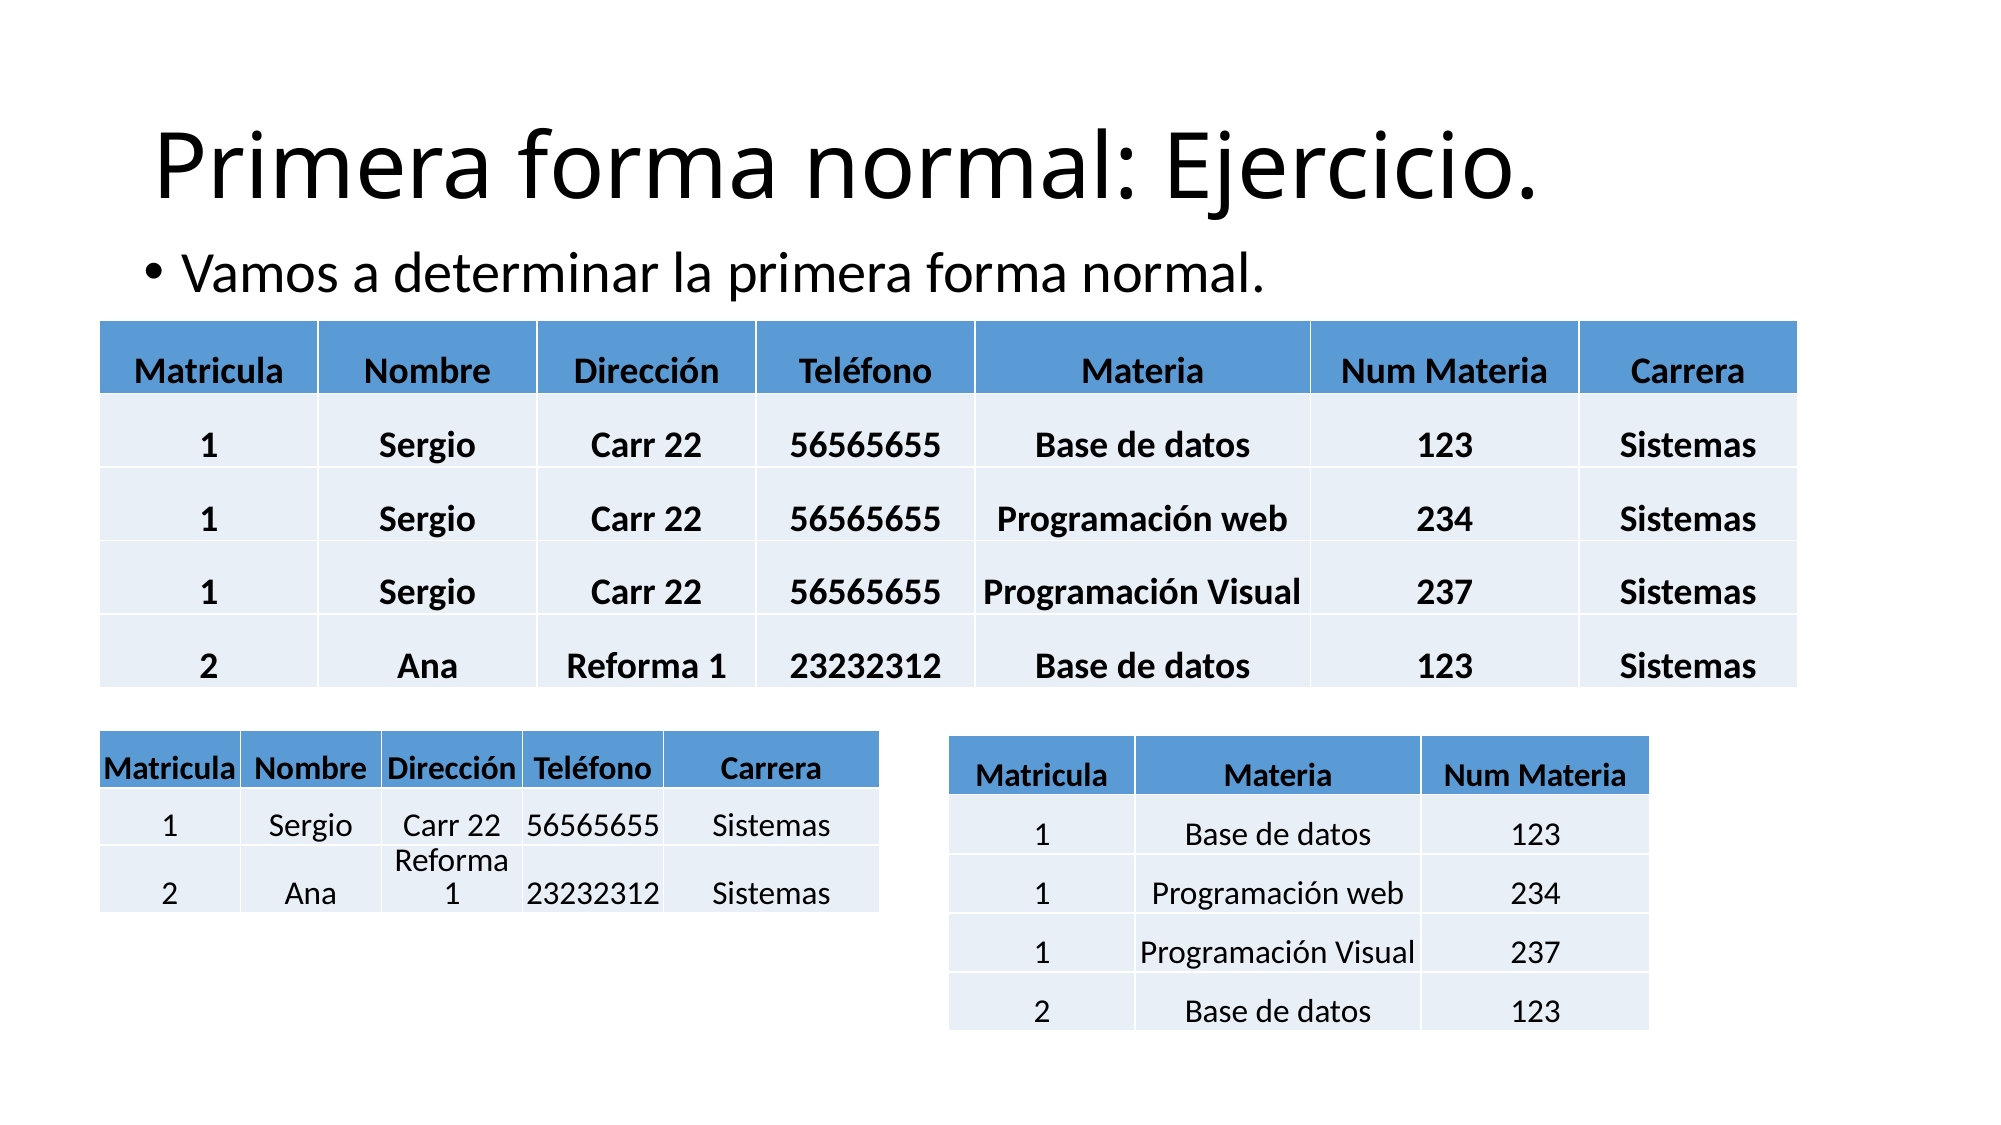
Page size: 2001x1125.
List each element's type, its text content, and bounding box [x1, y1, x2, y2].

table_cell 2 [949, 973, 1134, 1030]
table_cell Programación Visual [1136, 914, 1420, 971]
table_cell 237 [1311, 541, 1578, 613]
table_cell Programación web [1136, 855, 1420, 912]
table_cell 1 [949, 914, 1134, 971]
table_cell 56565655 [757, 394, 974, 466]
table_cell Carr 22 [538, 394, 755, 466]
table_cell Programación Visual [976, 541, 1310, 613]
table_header Materia [976, 321, 1310, 393]
table_cell 123 [1422, 973, 1649, 1030]
table_cell Base de datos [976, 394, 1310, 466]
table_cell 123 [1311, 615, 1578, 687]
title Primera forma normal: Ejercicio. [137, 59, 1863, 278]
table_cell 23232312 [523, 846, 663, 912]
table_cell Sistemas [1580, 541, 1797, 613]
table_cell 234 [1422, 855, 1649, 912]
table_cell 1 [100, 541, 317, 613]
table_header Materia [1136, 736, 1420, 794]
table_cell Carr 22 [538, 468, 755, 540]
table_header Nombre [241, 731, 381, 787]
table_cell Sistemas [1580, 615, 1797, 687]
table_header Dirección [538, 321, 755, 393]
table_cell Programación web [976, 468, 1310, 540]
table_cell Sergio [241, 789, 381, 844]
table_header Matricula [100, 731, 240, 787]
table_cell Reforma 1 [538, 615, 755, 687]
table_cell Carr 22 [382, 789, 522, 844]
table_cell Sergio [319, 541, 536, 613]
table_cell 123 [1311, 394, 1578, 466]
table_cell Base de datos [1136, 795, 1420, 853]
table_cell Sistemas [1580, 394, 1797, 466]
table_cell 1 [100, 789, 240, 844]
table_header Carrera [1580, 321, 1797, 393]
table_cell Ana [241, 846, 381, 912]
table_cell Sistemas [664, 846, 879, 912]
table_cell 1 [949, 855, 1134, 912]
table_header Carrera [664, 731, 879, 787]
table_header Teléfono [523, 731, 663, 787]
table_cell 123 [1422, 795, 1649, 853]
table_cell Base de datos [976, 615, 1310, 687]
table_cell 1 [100, 468, 317, 540]
table_header Dirección [382, 731, 522, 787]
table_cell Sergio [319, 394, 536, 466]
table_cell Carr 22 [538, 541, 755, 613]
table_cell 56565655 [757, 468, 974, 540]
table_cell Base de datos [1136, 973, 1420, 1030]
table_cell 237 [1422, 914, 1649, 971]
table_header Matricula [100, 321, 317, 393]
table_cell Ana [319, 615, 536, 687]
table_cell 1 [949, 795, 1134, 853]
table_header Nombre [319, 321, 536, 393]
table_cell Sistemas [1580, 468, 1797, 540]
table_cell 2 [100, 846, 240, 912]
table_header Num Materia [1422, 736, 1649, 794]
list Vamos a determinar la primera forma normal. [128, 234, 1854, 320]
table_cell Reforma 1 [382, 846, 522, 912]
table_header Num Materia [1311, 321, 1578, 393]
table_cell 23232312 [757, 615, 974, 687]
table_header Teléfono [757, 321, 974, 393]
table_cell 56565655 [757, 541, 974, 613]
table_cell 234 [1311, 468, 1578, 540]
table_cell 56565655 [523, 789, 663, 844]
table_header Matricula [949, 736, 1134, 794]
table_cell Sistemas [664, 789, 879, 844]
table_cell Sergio [319, 468, 536, 540]
table_cell 2 [100, 615, 317, 687]
table_cell 1 [100, 394, 317, 466]
